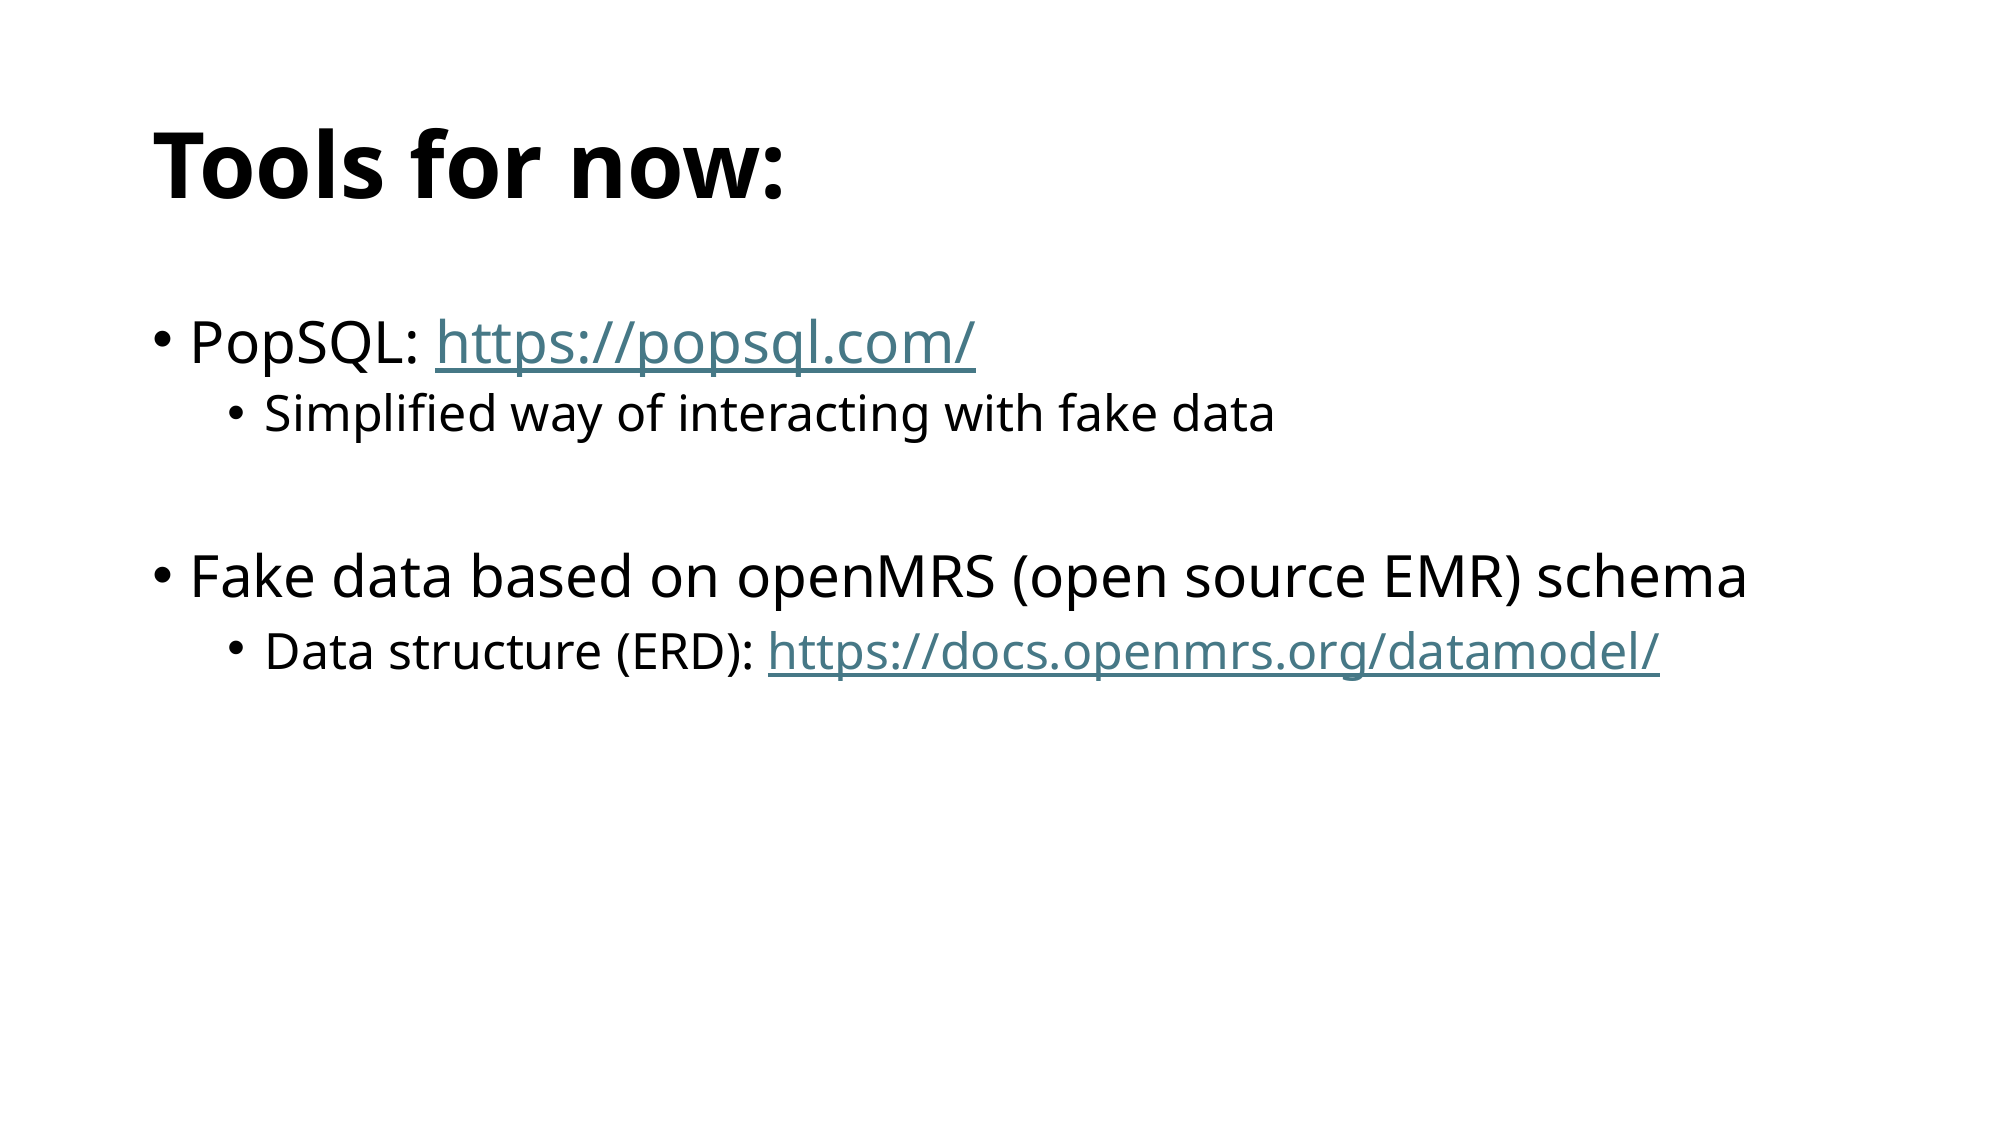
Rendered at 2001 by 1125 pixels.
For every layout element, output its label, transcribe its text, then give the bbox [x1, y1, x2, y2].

list PopSQL: https://popsql.com/ Simplified way of interacting with fake data Fake data based on openMRS (open source EMR) schema Data structure (ERD): https://docs.openmrs.org/datamodel/ [137, 299, 1863, 1014]
title Tools for now: [137, 59, 1863, 278]
